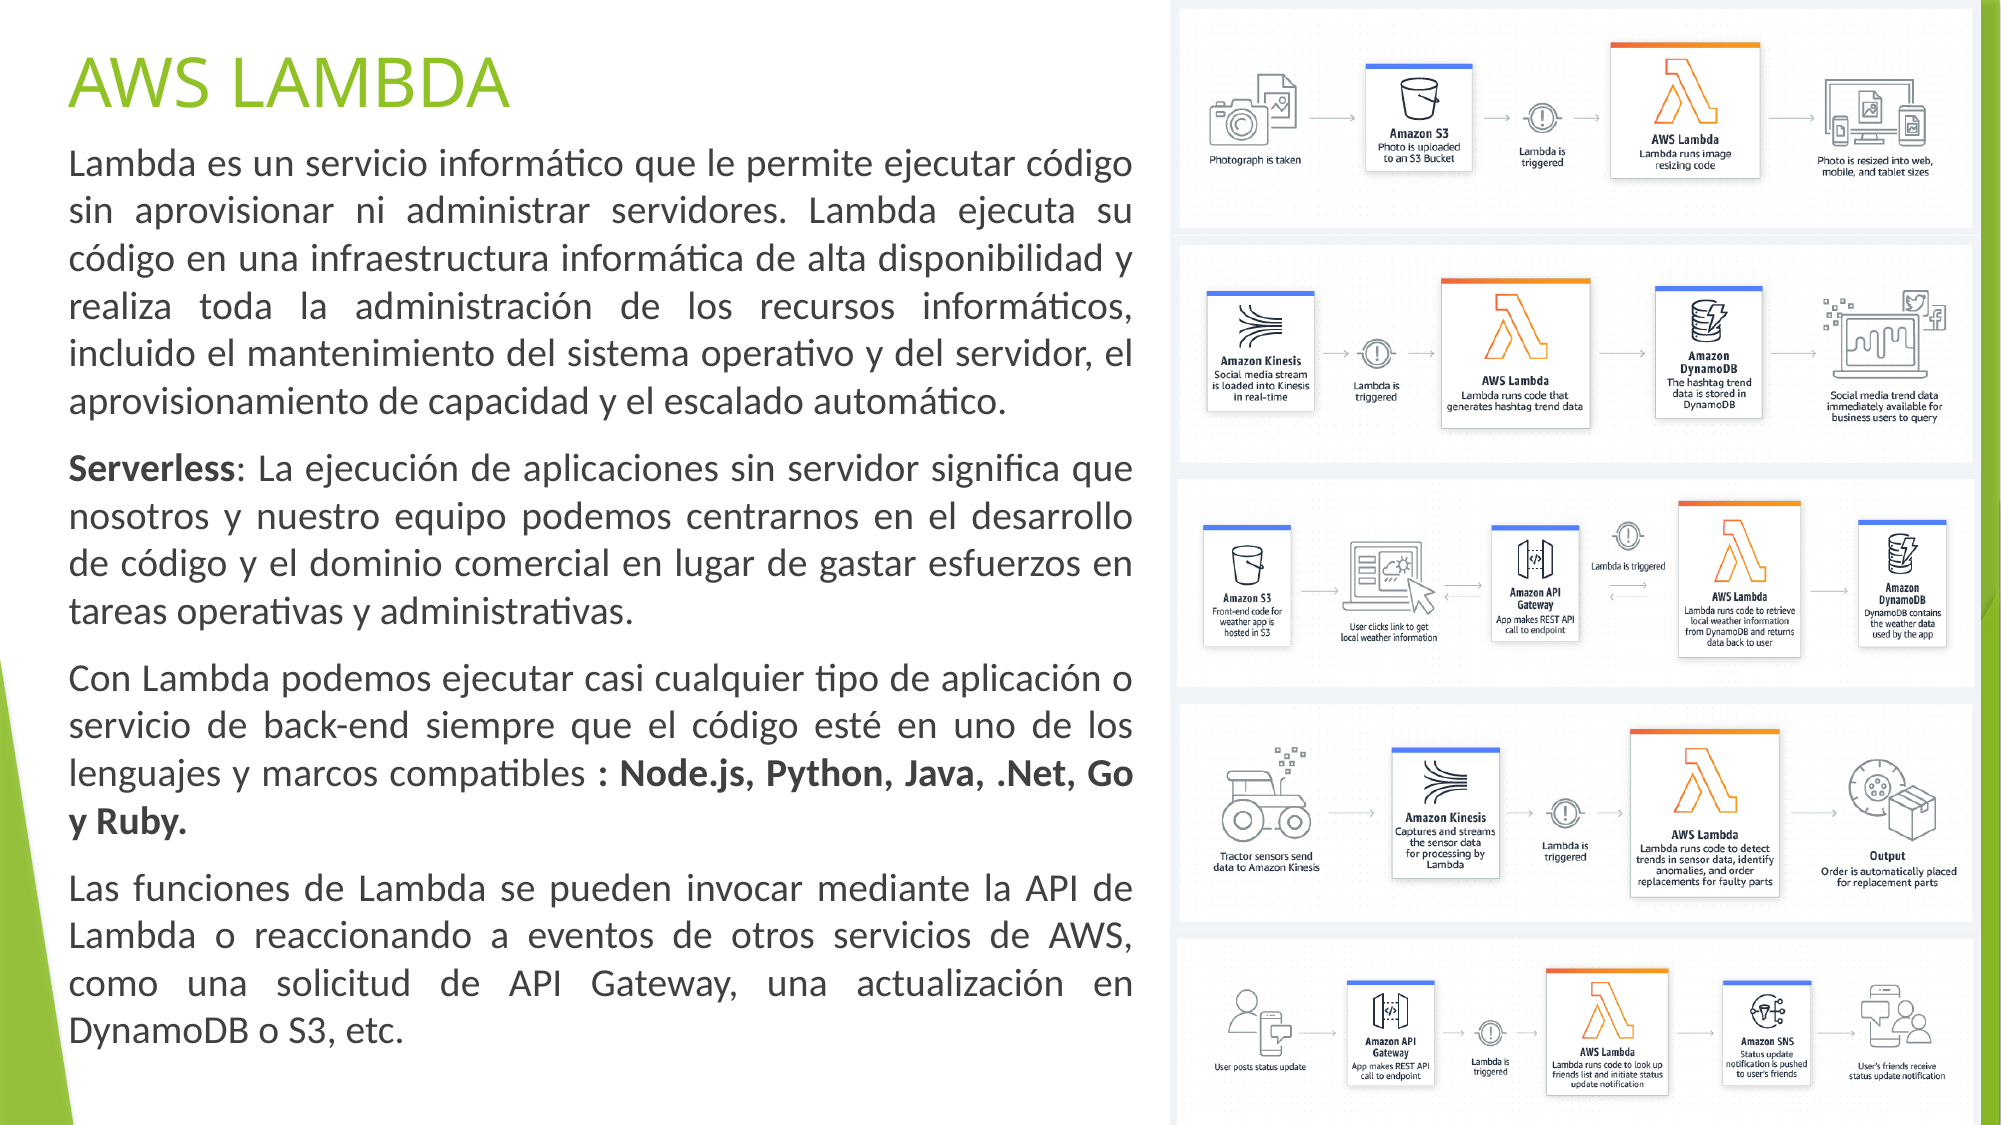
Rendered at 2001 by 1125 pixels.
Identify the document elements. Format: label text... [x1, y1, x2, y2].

title AWS LAMBDA [53, 30, 1164, 130]
list Lambda es un servicio informático que le permite ejecutar código sin aprovisionar ni administrar servidores. Lambda ejecuta su código en una infraestructura informática de alta disponibilidad y realiza toda la administración de los recursos informáticos, incluido el mantenimiento del sistema operativo y del servidor, el aprovisionamiento de capacidad y el escalado automático. Serverless: La ejecución de aplicaciones sin servidor significa que nosotros y nuestro equipo podemos centrarnos en el desarrollo de código y el dominio comercial en lugar de gastar esfuerzos en tareas operativas y administrativas. Con Lambda podemos ejecutar casi cualquier tipo de aplicación o servicio de back-end siempre que el código esté en uno de los lenguajes y marcos compatibles : Node.js, Python, Java, .Net, Go y Ruby. Las funciones de Lambda se pueden invocar mediante la API de Lambda o reaccionando a eventos de otros servicios de AWS, como una solicitud de API Gateway, una actualización en DynamoDB o S3, etc. [53, 129, 1151, 1065]
picture [1169, 0, 1982, 1125]
